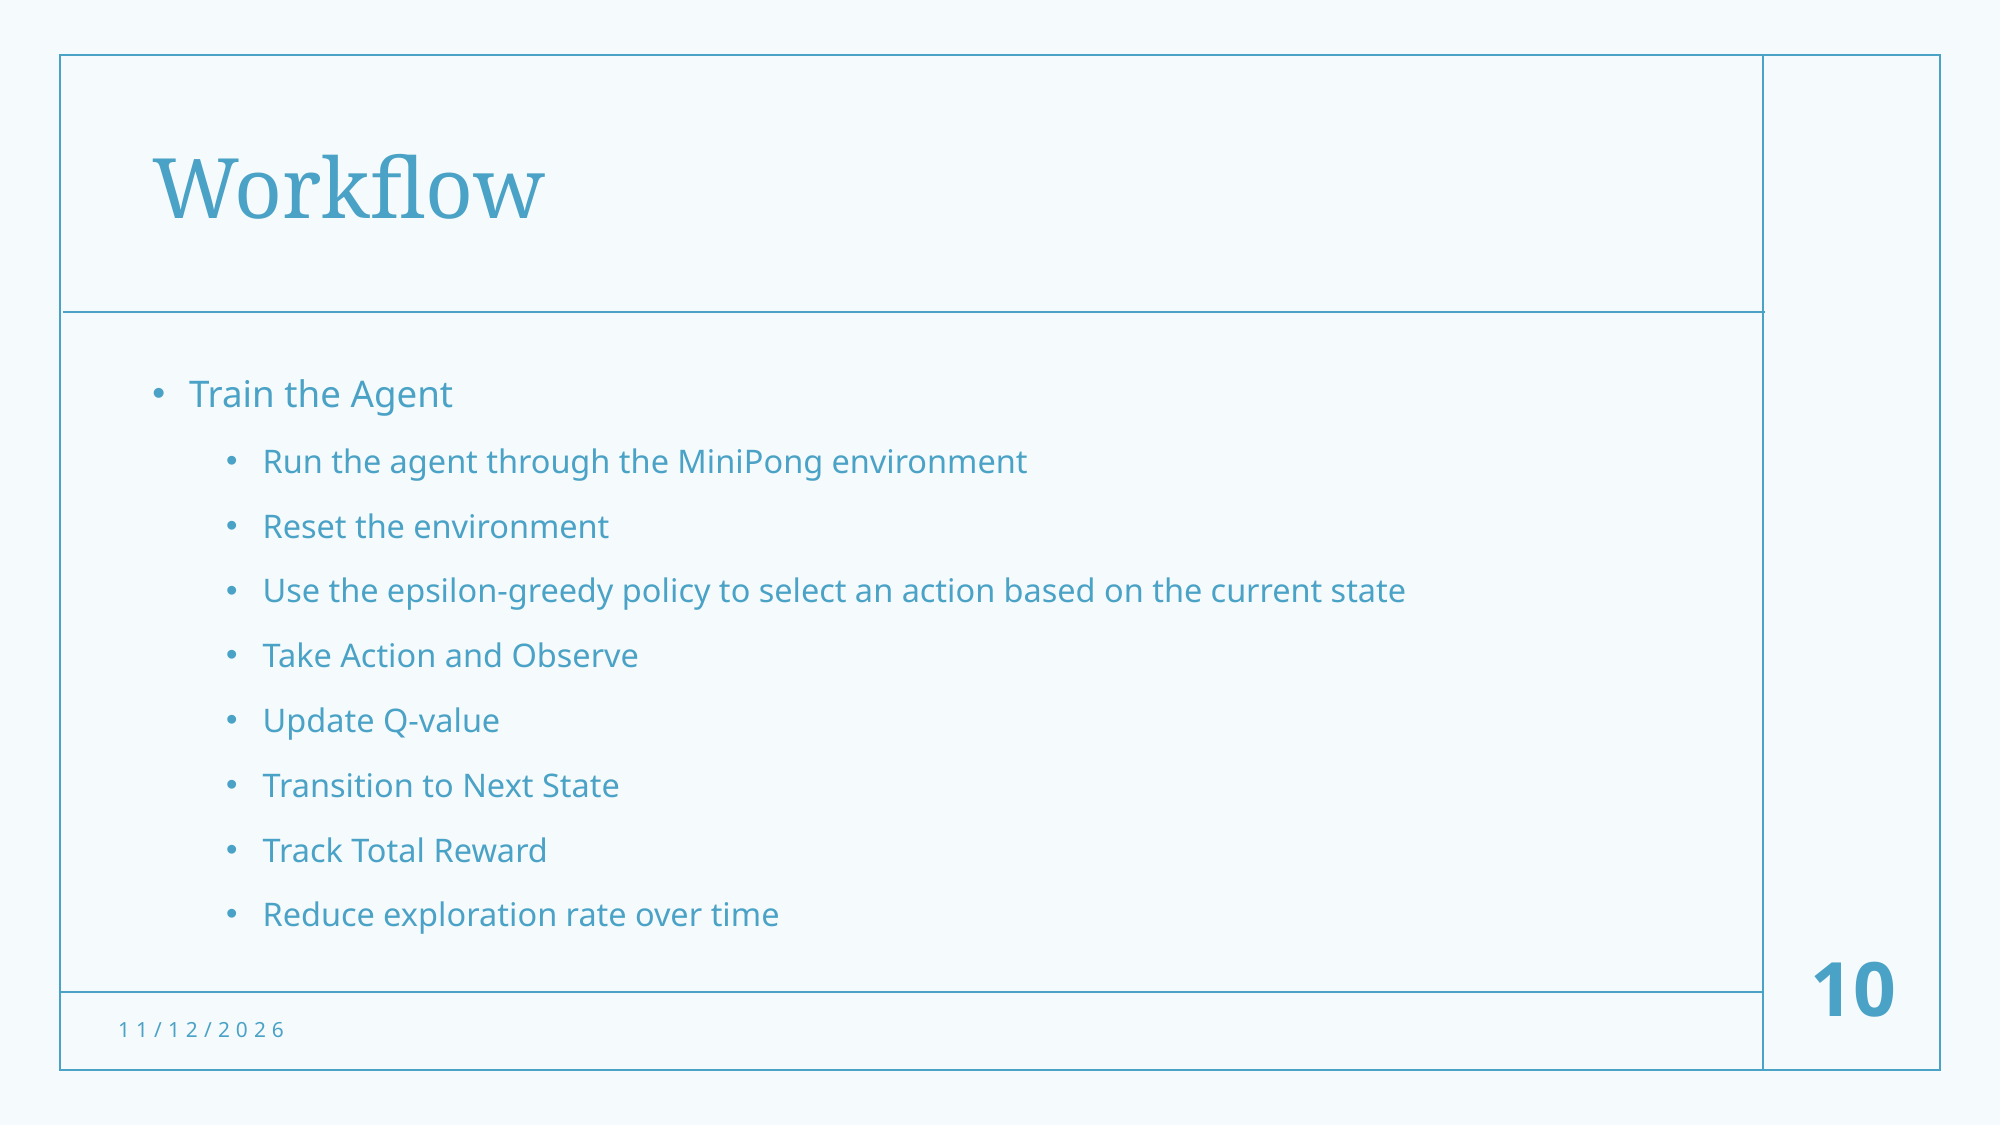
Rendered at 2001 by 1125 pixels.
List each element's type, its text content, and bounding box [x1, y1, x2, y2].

list Train the Agent Run the agent through the MiniPong environment Reset the environment Use the epsilon-greedy policy to select an action based on the current state Take Action and Observe Update Q-value Transition to Next State Track Total Reward Reduce exploration rate over time [137, 345, 1701, 944]
slide_number 10 [1775, 930, 1932, 1055]
title Workflow [137, 89, 1701, 294]
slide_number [103, 1007, 621, 1055]
